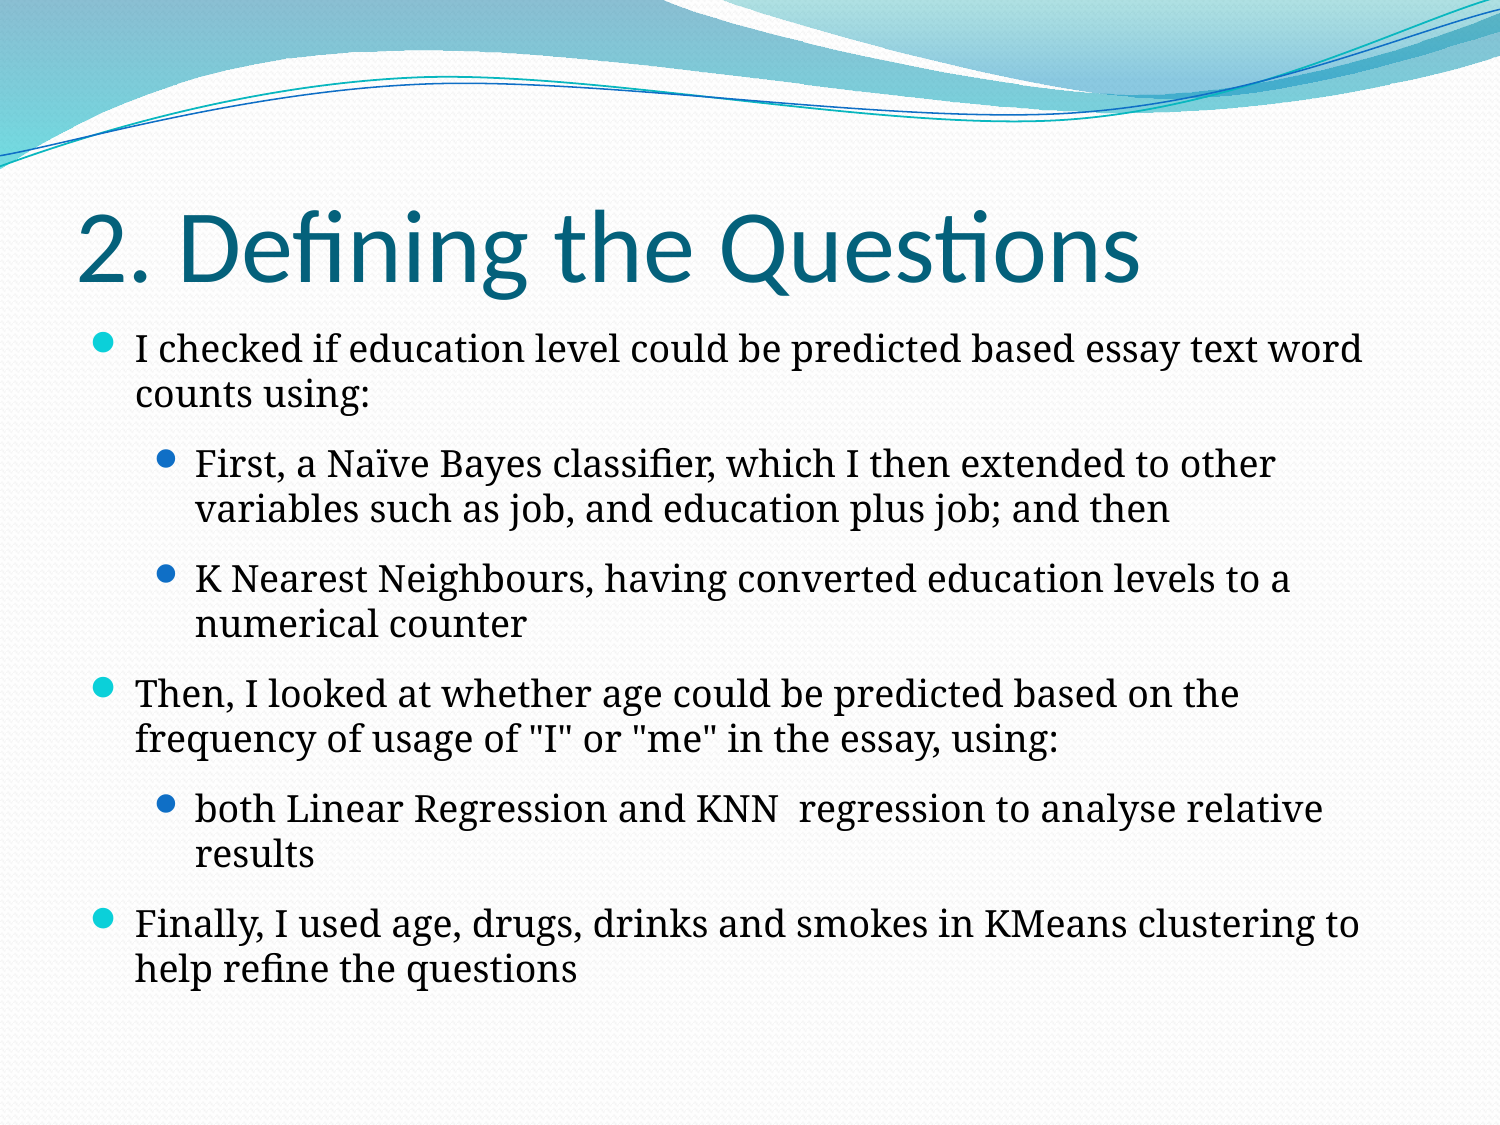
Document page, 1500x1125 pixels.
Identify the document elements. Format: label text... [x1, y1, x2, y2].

title 2. Defining the Questions [75, 115, 1425, 303]
list I checked if education level could be predicted based essay text word counts using: First, a Naïve Bayes classifier, which I then extended to other variables such as job, and education plus job; and then K Nearest Neighbours, having converted education levels to a numerical counter Then, I looked at whether age could be predicted based on the frequency of usage of "I" or "me" in the essay, using: both Linear Regression and KNN regression to analyse relative results Finally, I used age, drugs, drinks and smokes in KMeans clustering to help refine the questions [75, 317, 1425, 1038]
